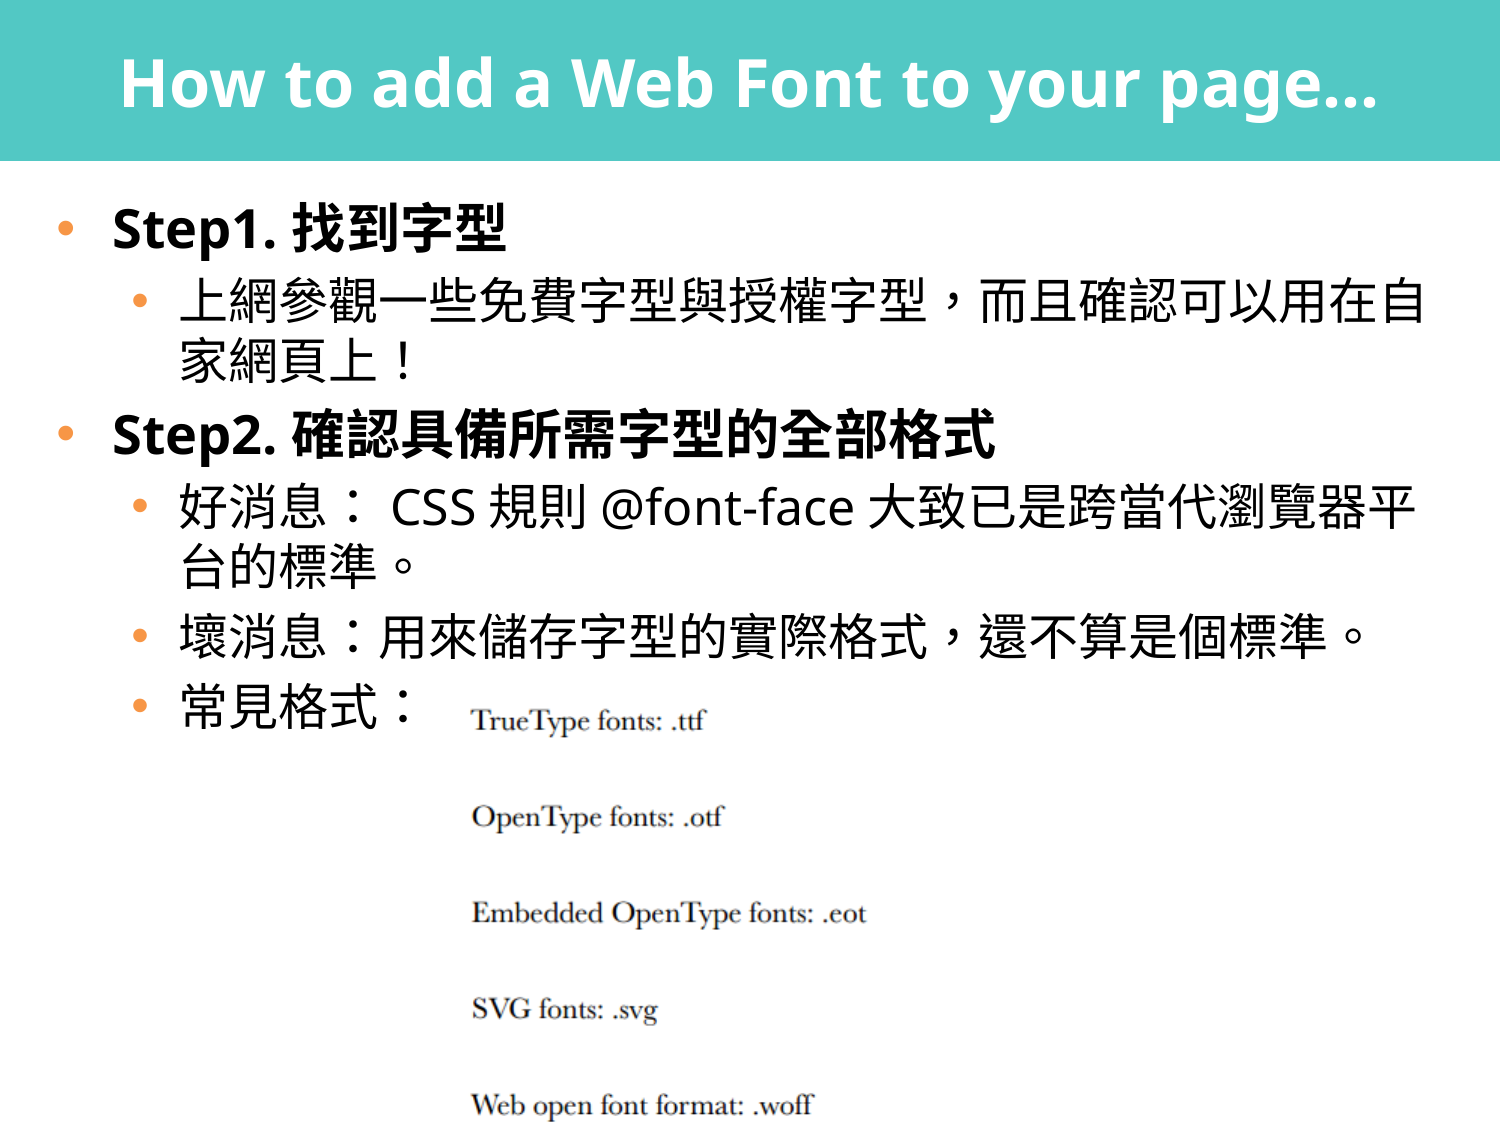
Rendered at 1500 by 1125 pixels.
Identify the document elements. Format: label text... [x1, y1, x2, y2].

list Step1.找到字型 上網參觀一些免費字型與授權字型，而且確認可以用在自家網頁上！ Step2.確認具備所需字型的全部格式 好消息：CSS規則@font-face大致已是跨當代瀏覽器平台的標準。 壞消息：用來儲存字型的實際格式，還不算是個標準。 常見格式： [41, 187, 1459, 1109]
title How to add a Web Font to your page… [0, 0, 1500, 161]
picture [447, 694, 878, 1125]
